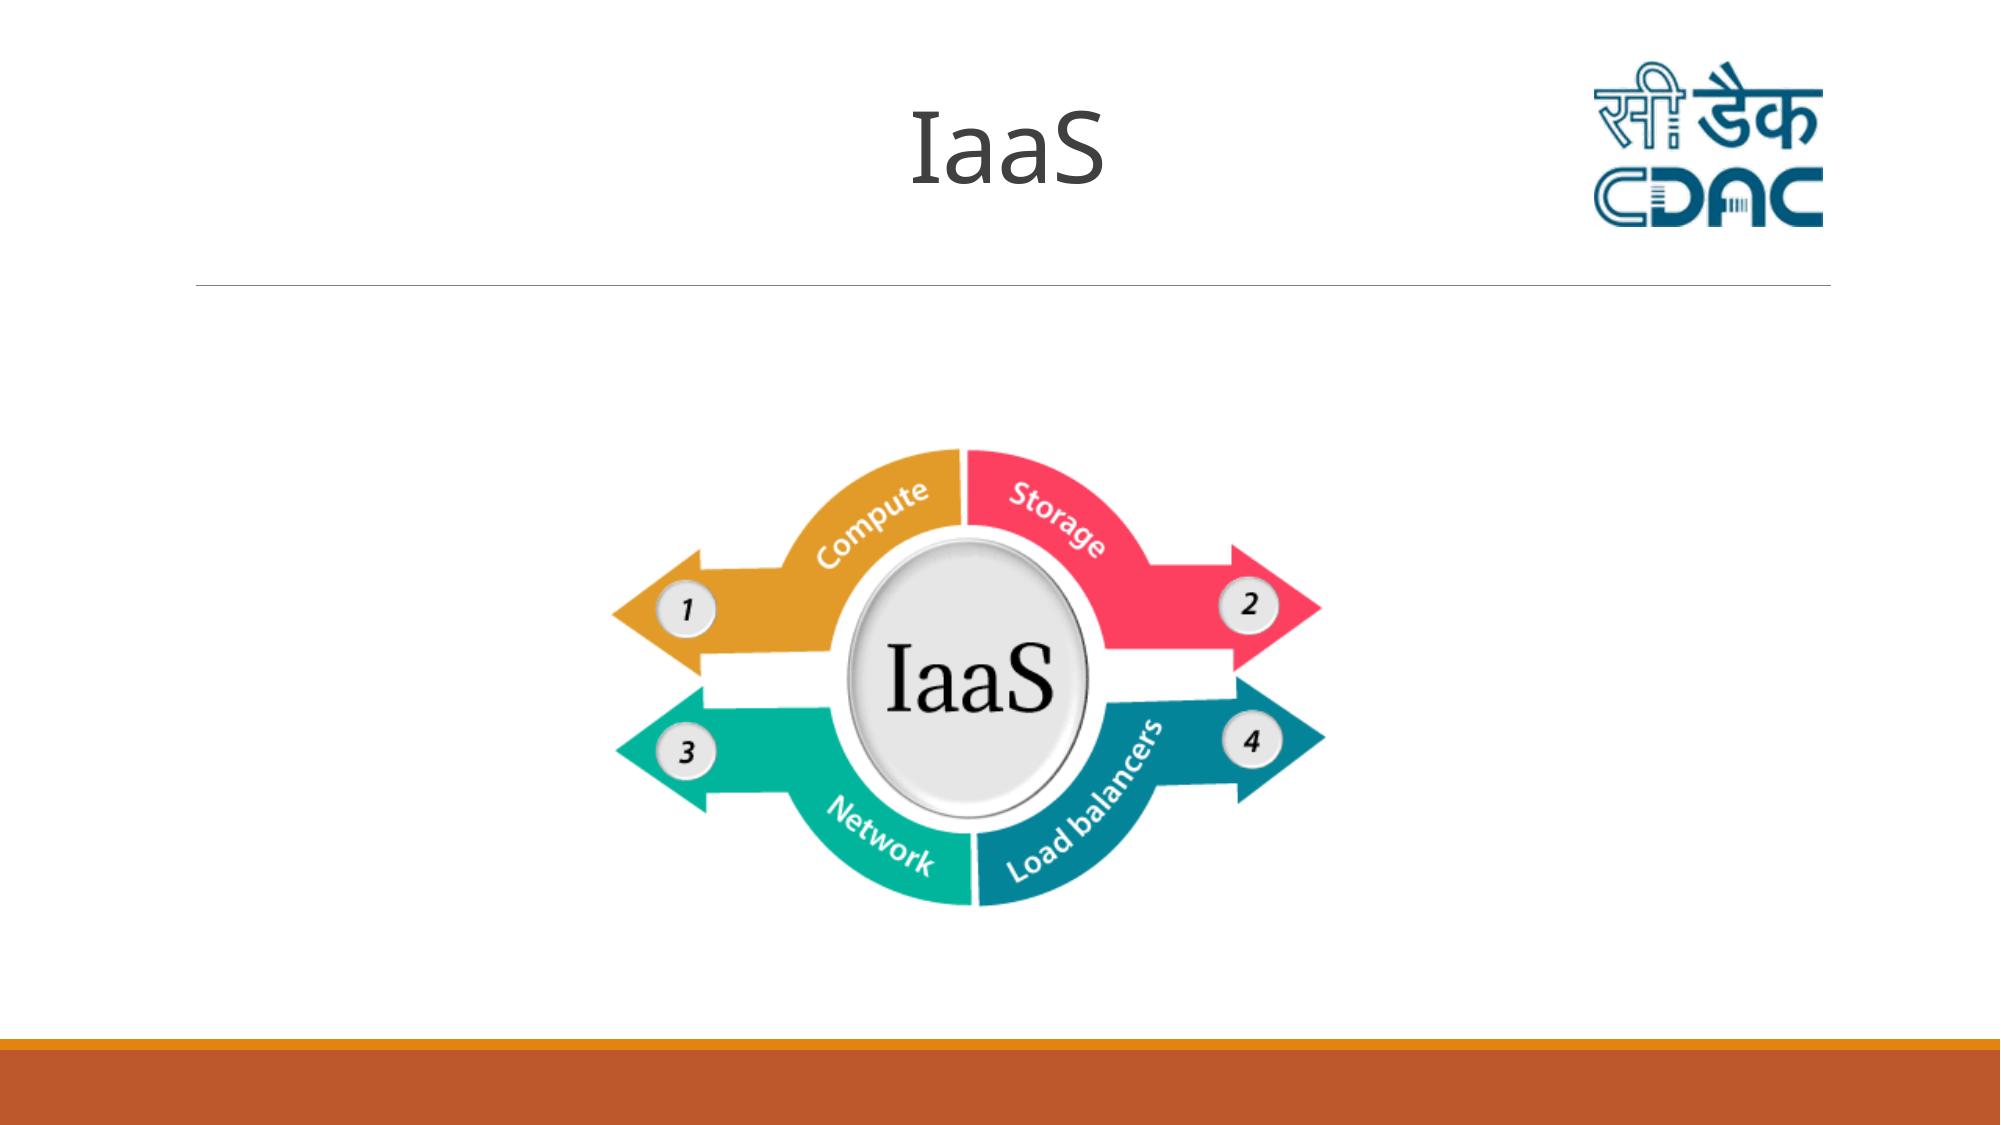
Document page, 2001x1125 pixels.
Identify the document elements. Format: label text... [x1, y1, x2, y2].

picture [578, 432, 1361, 926]
title IaaS [144, 76, 1590, 212]
picture [1593, 60, 1823, 228]
